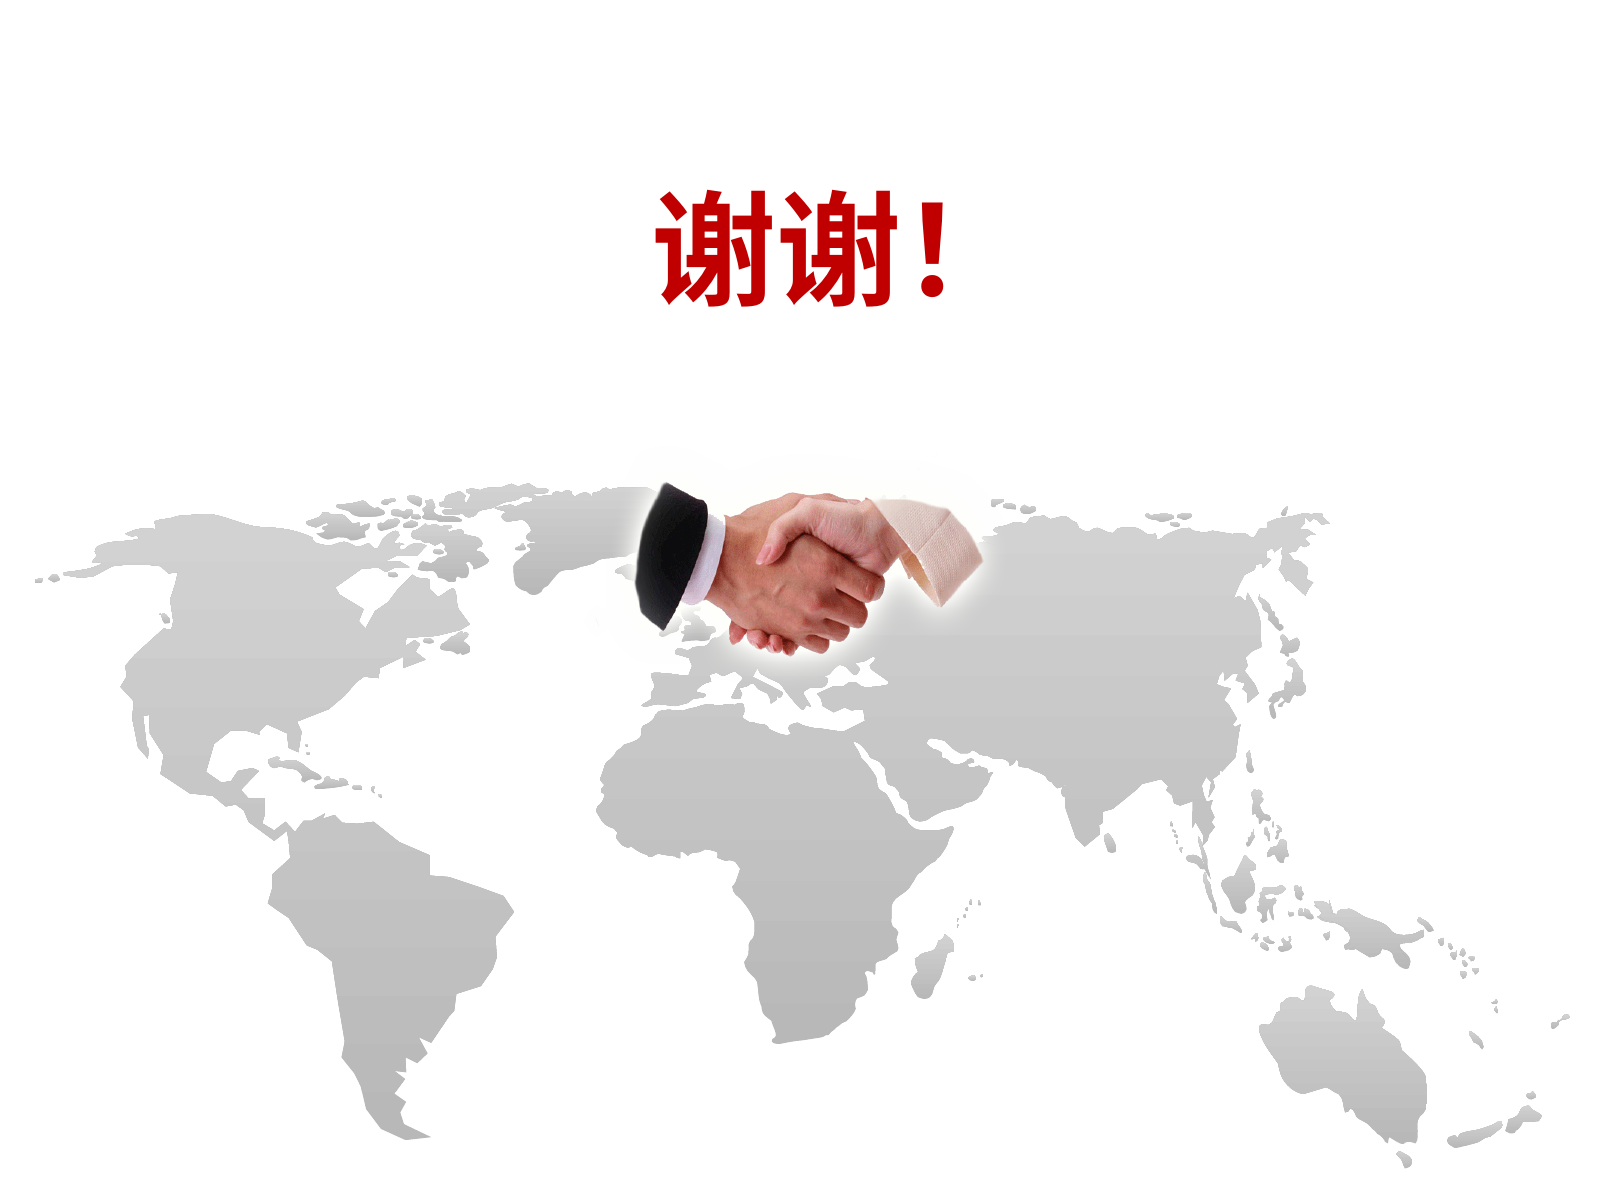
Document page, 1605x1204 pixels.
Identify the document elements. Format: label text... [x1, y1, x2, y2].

picture [580, 365, 1029, 742]
text_box 谢谢！ [636, 164, 946, 330]
